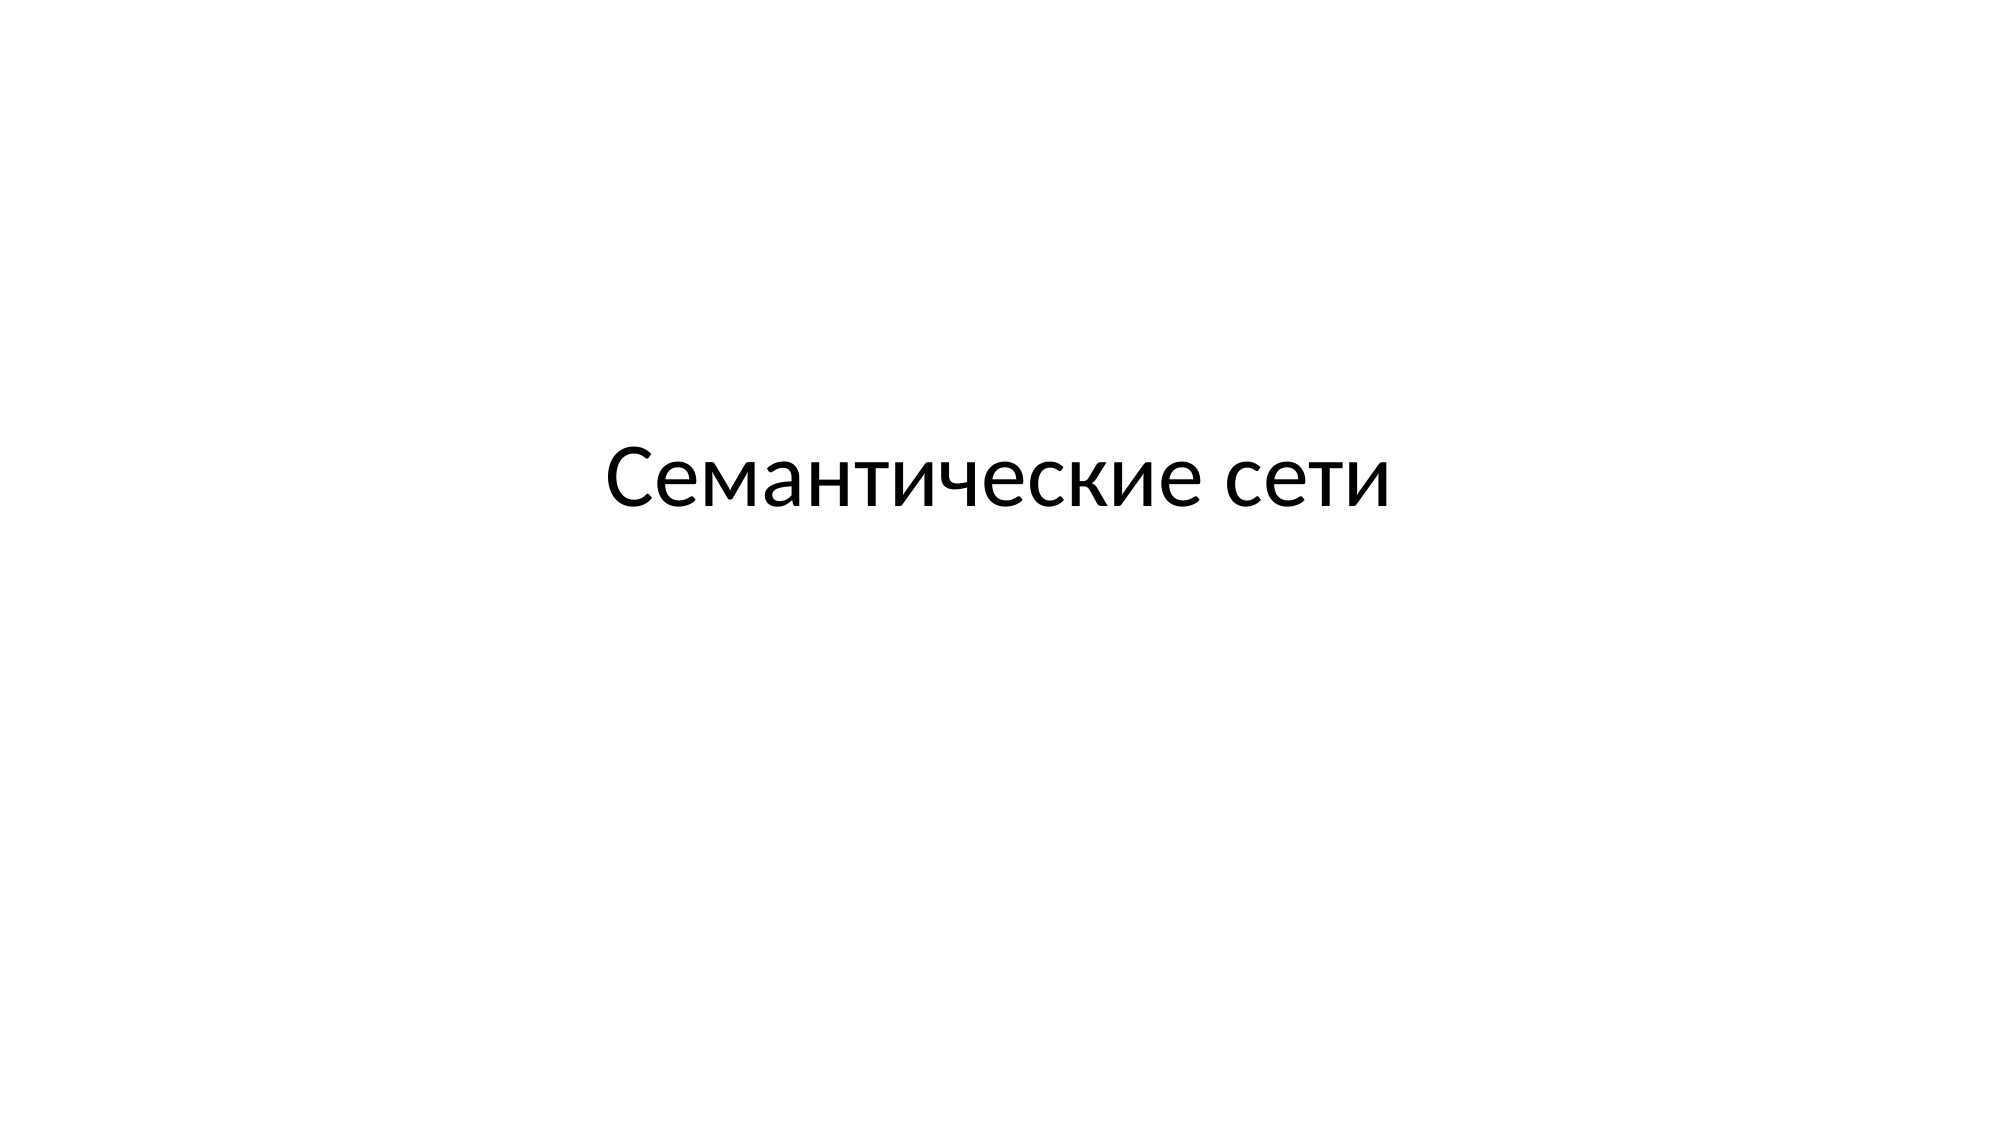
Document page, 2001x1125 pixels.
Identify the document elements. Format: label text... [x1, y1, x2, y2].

title Семантические сети [150, 349, 1850, 591]
